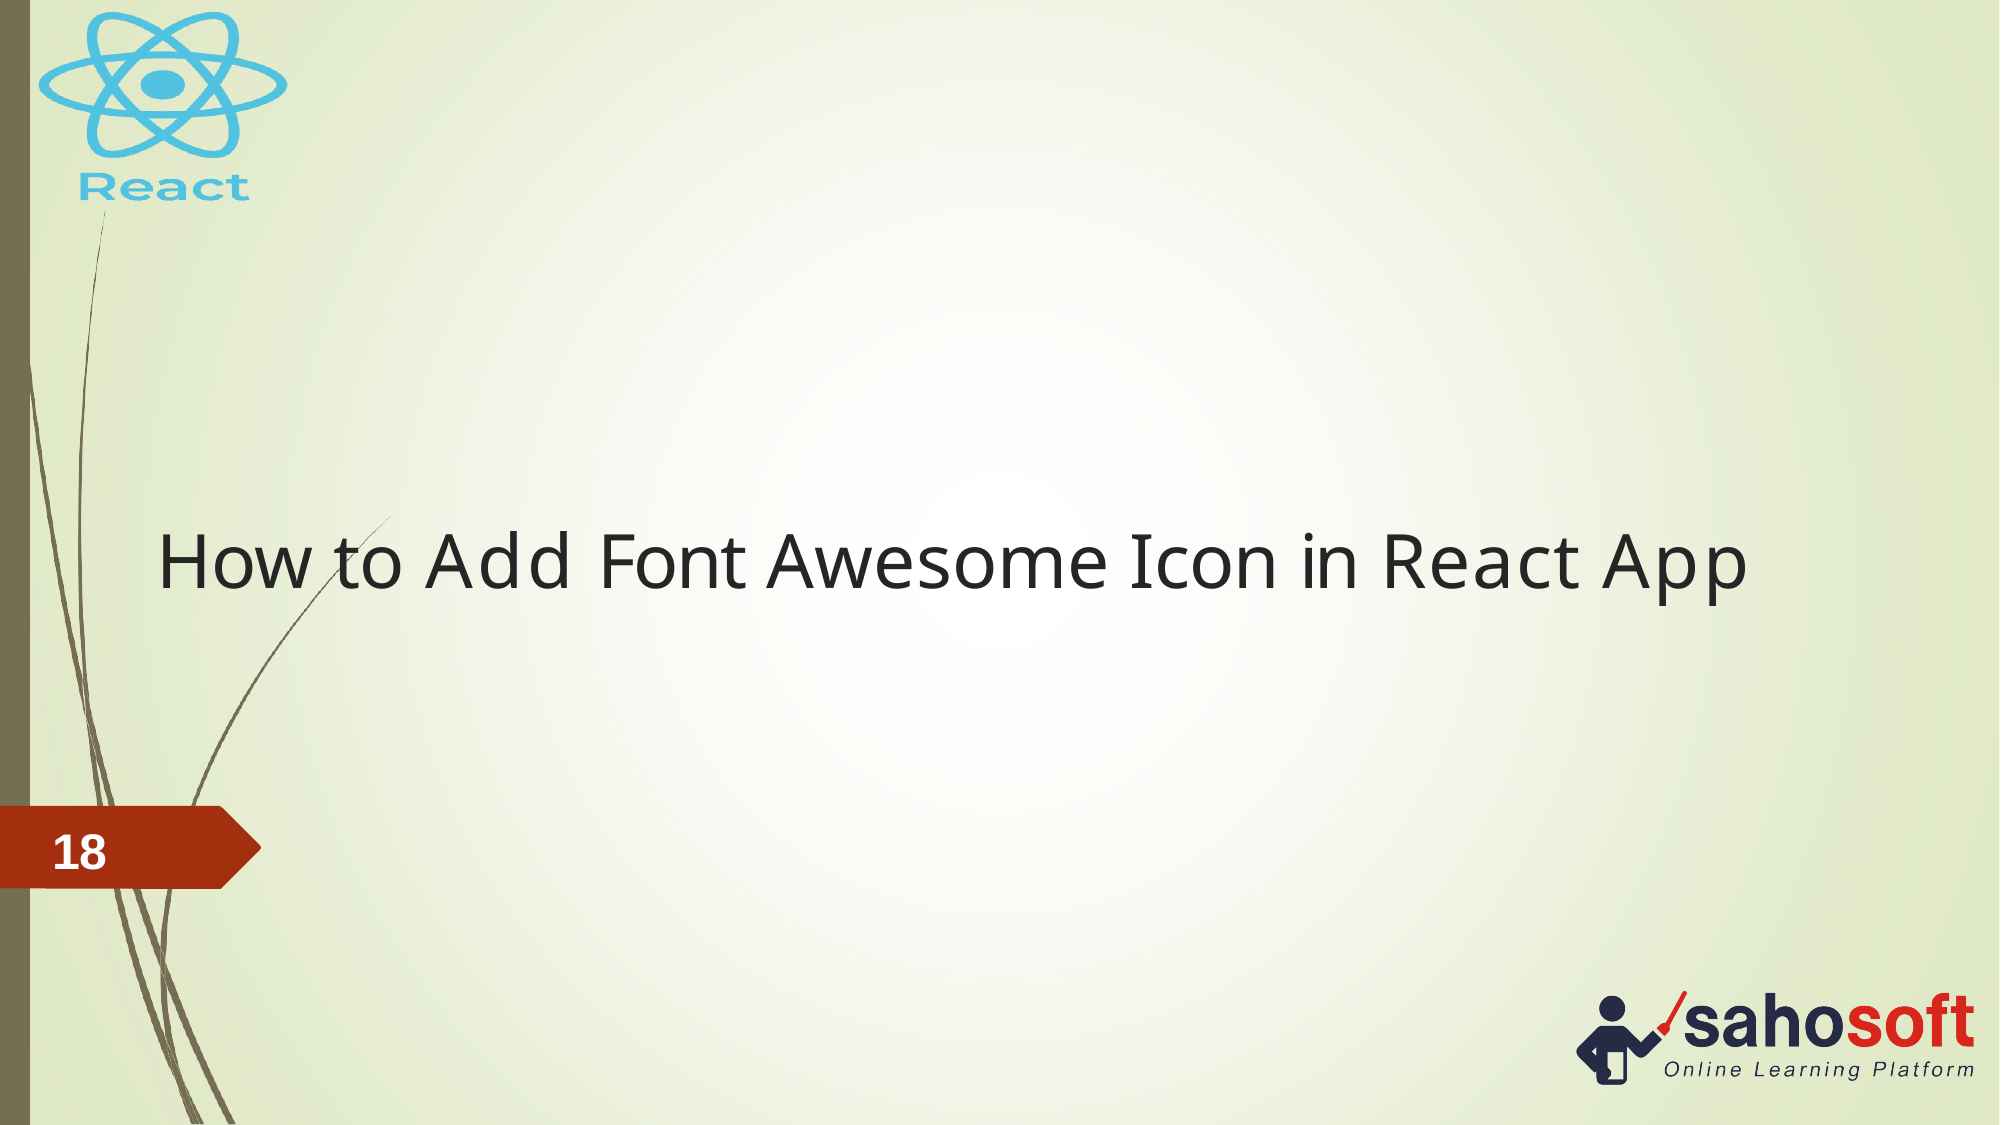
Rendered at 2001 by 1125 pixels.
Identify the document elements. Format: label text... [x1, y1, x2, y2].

text_box 18 [50, 817, 111, 880]
picture [0, 0, 2000, 1125]
title How to Add Font Awesome Icon in React App [137, 511, 1926, 702]
